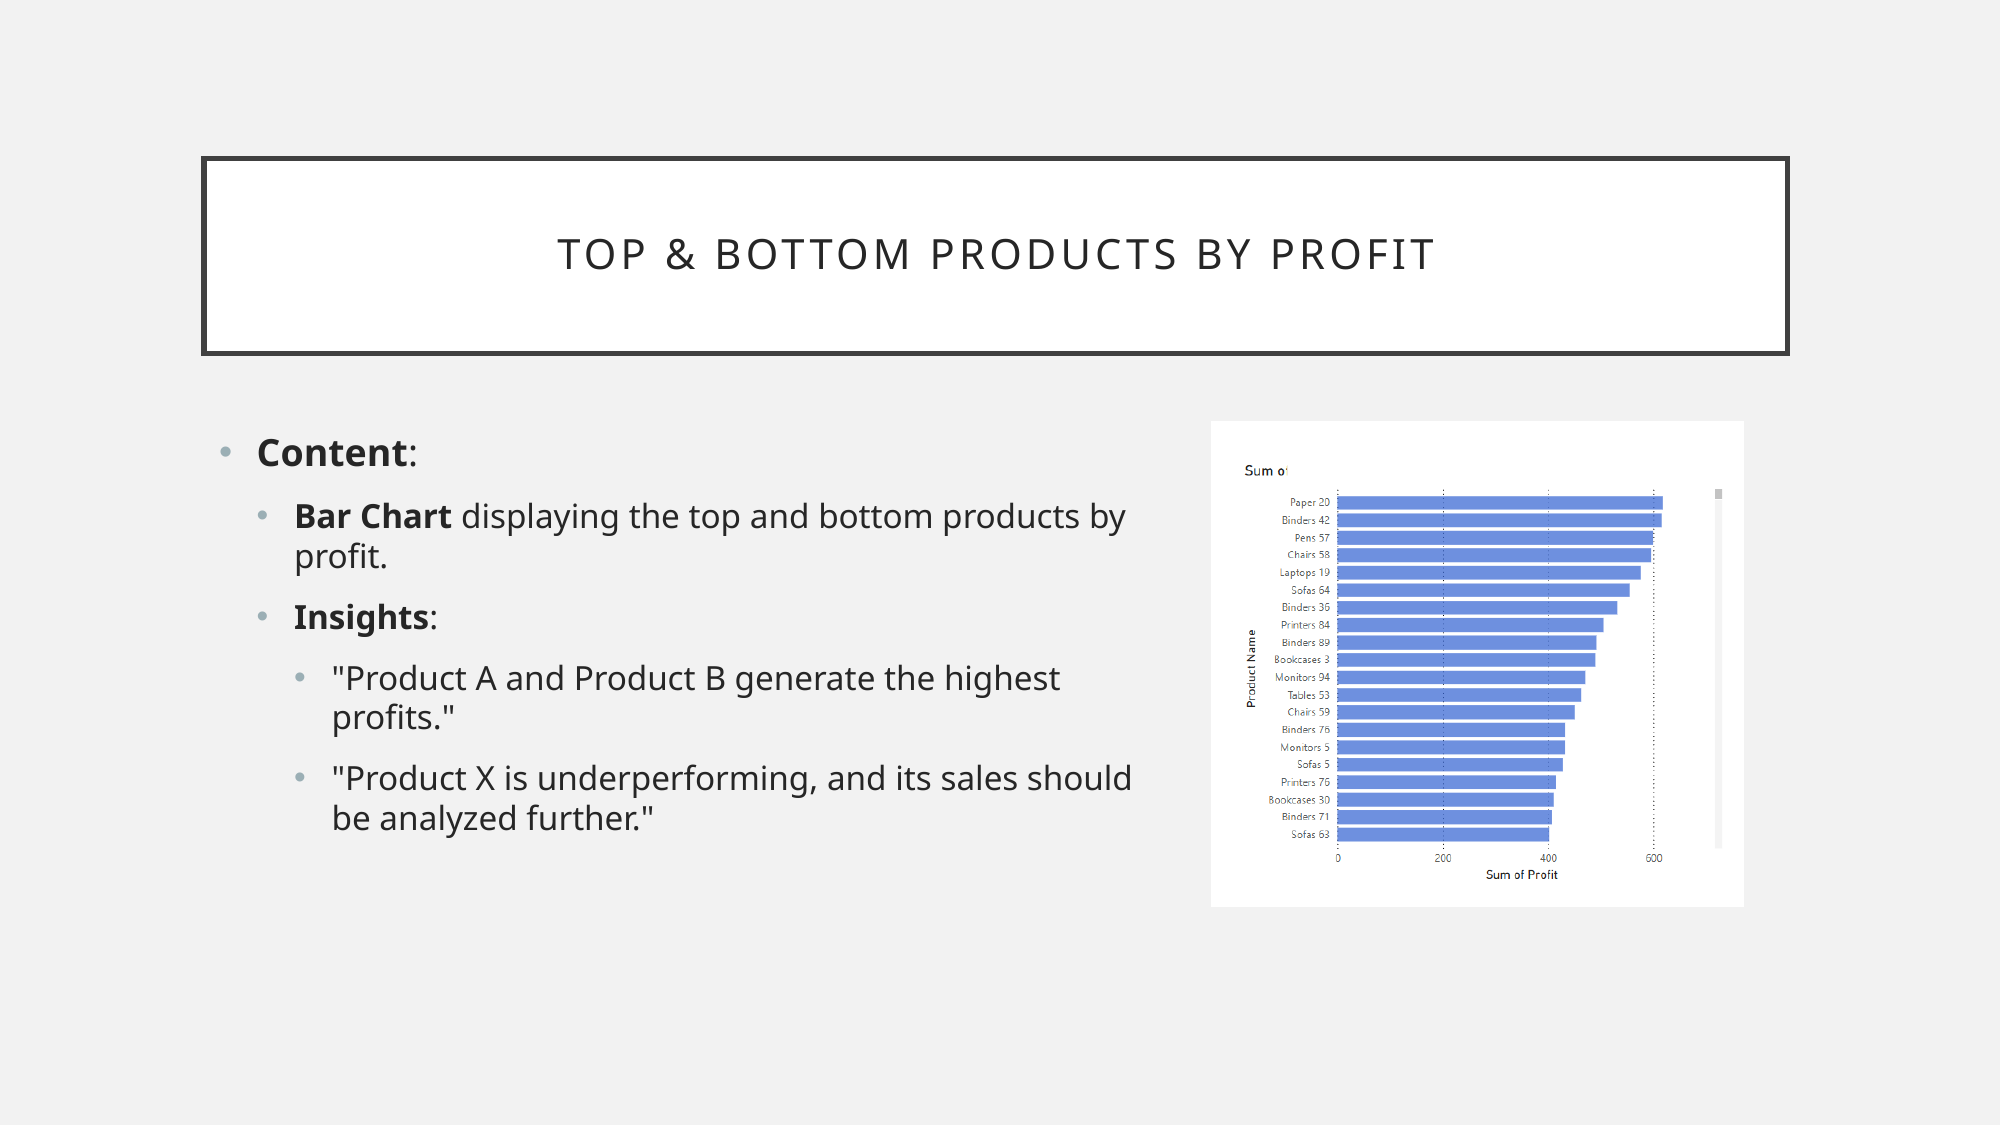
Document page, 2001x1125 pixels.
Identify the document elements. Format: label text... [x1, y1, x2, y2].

list Content: Bar Chart displaying the top and bottom products by profit. Insights: "Product A and Product B generate the highest profits." "Product X is underperforming, and its sales should be analyzed further." [204, 421, 1196, 931]
picture [1211, 421, 1744, 907]
title Top & Bottom Products by Profit [201, 156, 1790, 356]
